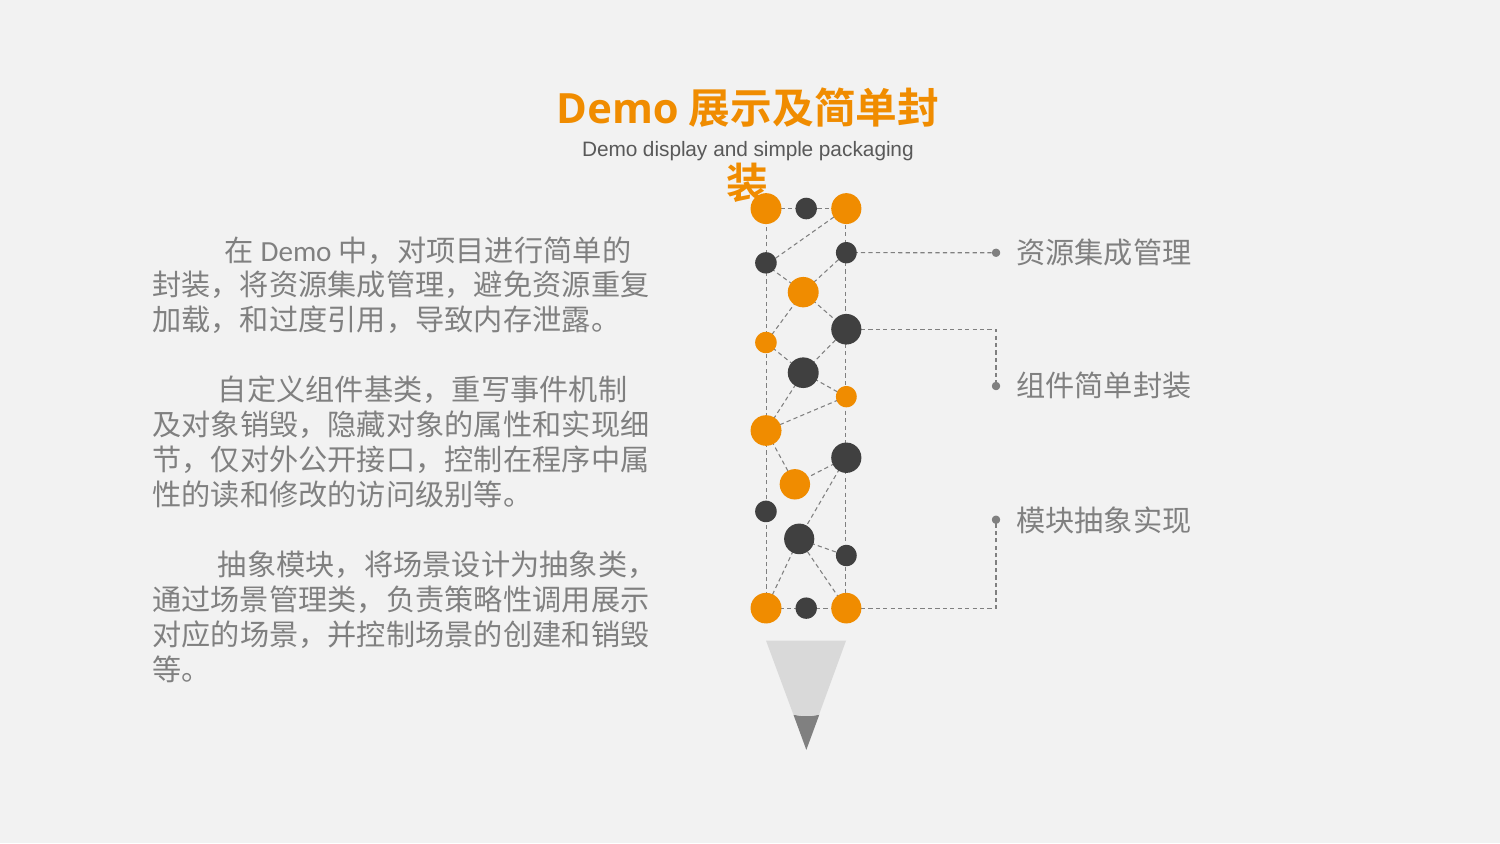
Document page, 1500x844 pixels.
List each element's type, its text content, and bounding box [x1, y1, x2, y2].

text_box 组件简单封装 [1016, 367, 1207, 403]
text_box [867, 329, 1001, 391]
text_box 在Demo中，对项目进行简单的封装，将资源集成管理，避免资源重复加载，和过度引用，导致内存泄露。 自定义组件基类，重写事件机制及对象销毁，隐藏对象的属性和实现细节，仅对外公开接口，控制在程序中属性的读和修改的访问级别等。 抽象模块，将场景设计为抽象类，通过场景管理类，负责策略性调用展示对应的场景，并控制场景的创建和销毁等。 [152, 231, 657, 687]
text_box [867, 515, 1001, 609]
text_box Demo展示及简单封装 [521, 161, 974, 215]
text_box [990, 248, 1001, 257]
text_box Demo display and simple packaging [517, 135, 978, 161]
text_box 模块抽象实现 [1016, 501, 1207, 537]
text_box Demo展示及简单封装 [521, 49, 974, 135]
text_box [750, 192, 862, 751]
text_box 资源集成管理 [1016, 234, 1207, 270]
